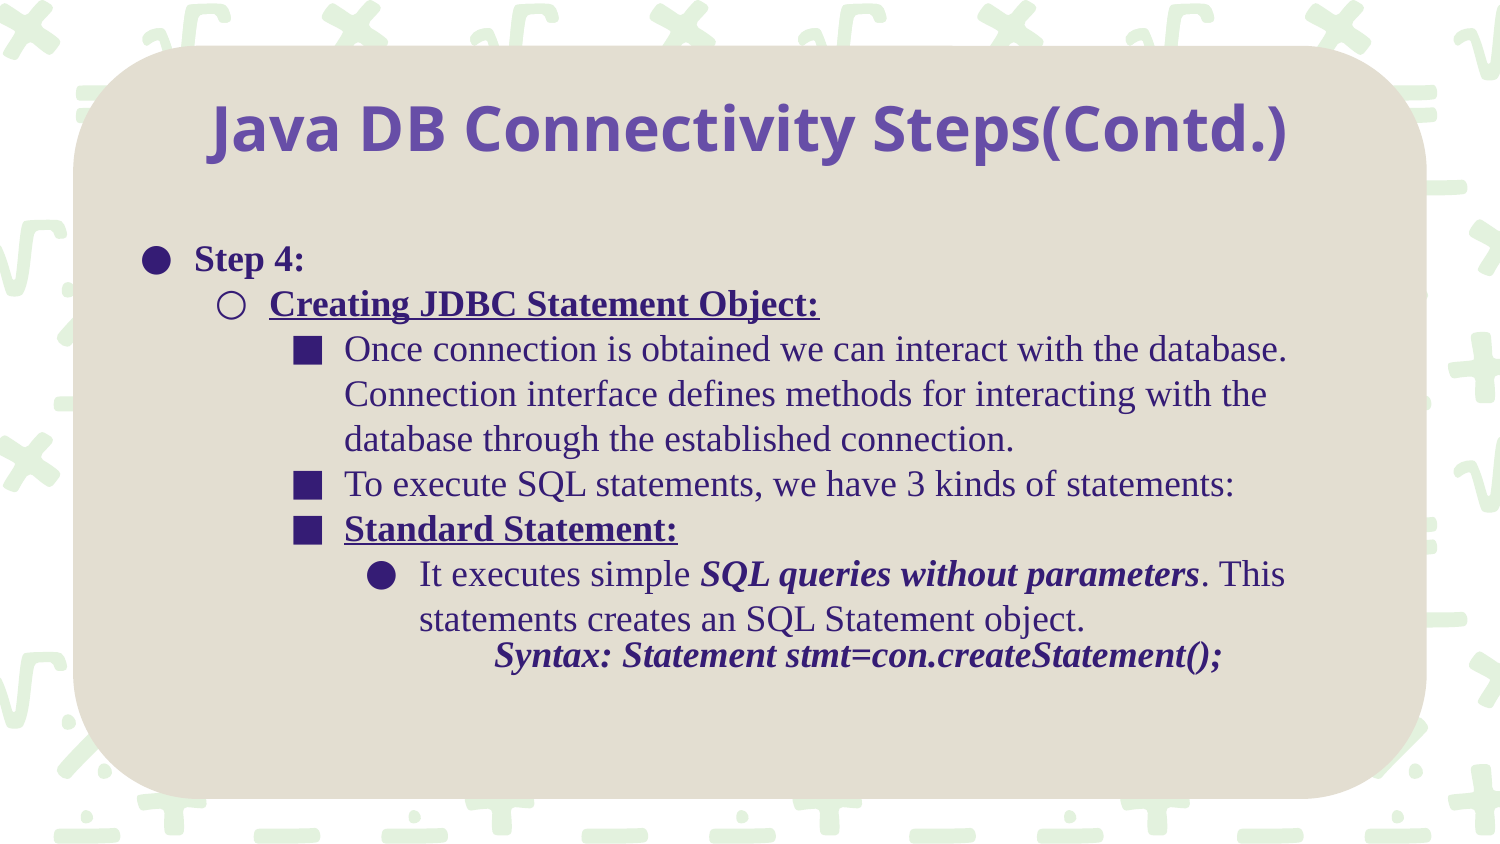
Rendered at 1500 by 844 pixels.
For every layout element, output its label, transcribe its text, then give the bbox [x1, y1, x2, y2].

title Java DB Connectivity Steps(Contd.) [118, 88, 1382, 160]
subtitle Step 4: Creating JDBC Statement Object: Once connection is obtained we can interact with the database. Connection interface defines methods for interacting with the database through the established connection. To execute SQL statements, we have 3 kinds of statements: Standard Statement: It executes simple SQL queries without parameters. This statements creates an SQL Statement object. Syntax: Statement stmt=con.createStatement(); [119, 188, 1383, 756]
